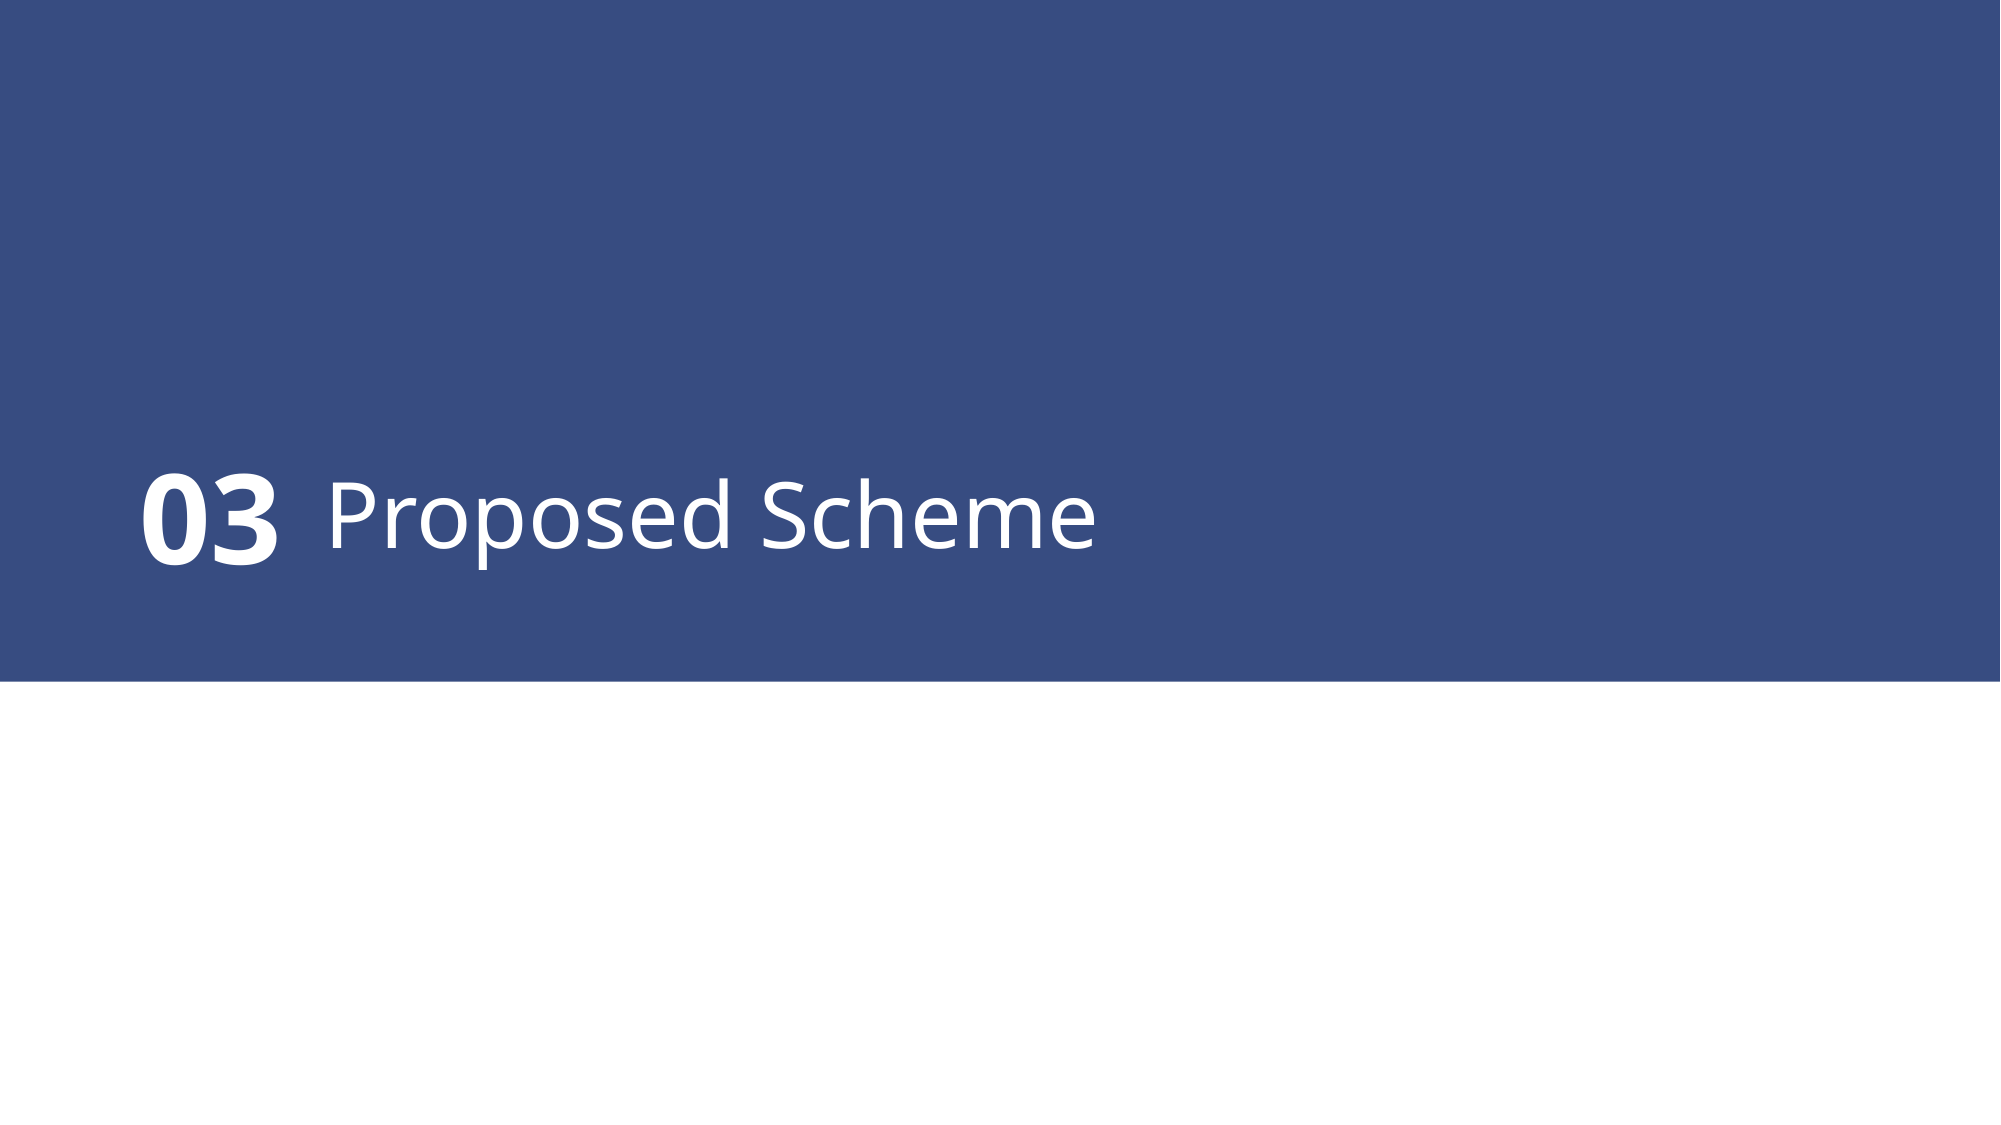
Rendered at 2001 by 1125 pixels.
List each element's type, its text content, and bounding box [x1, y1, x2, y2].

list 03 [124, 449, 310, 587]
list Proposed Scheme [310, 461, 1225, 587]
